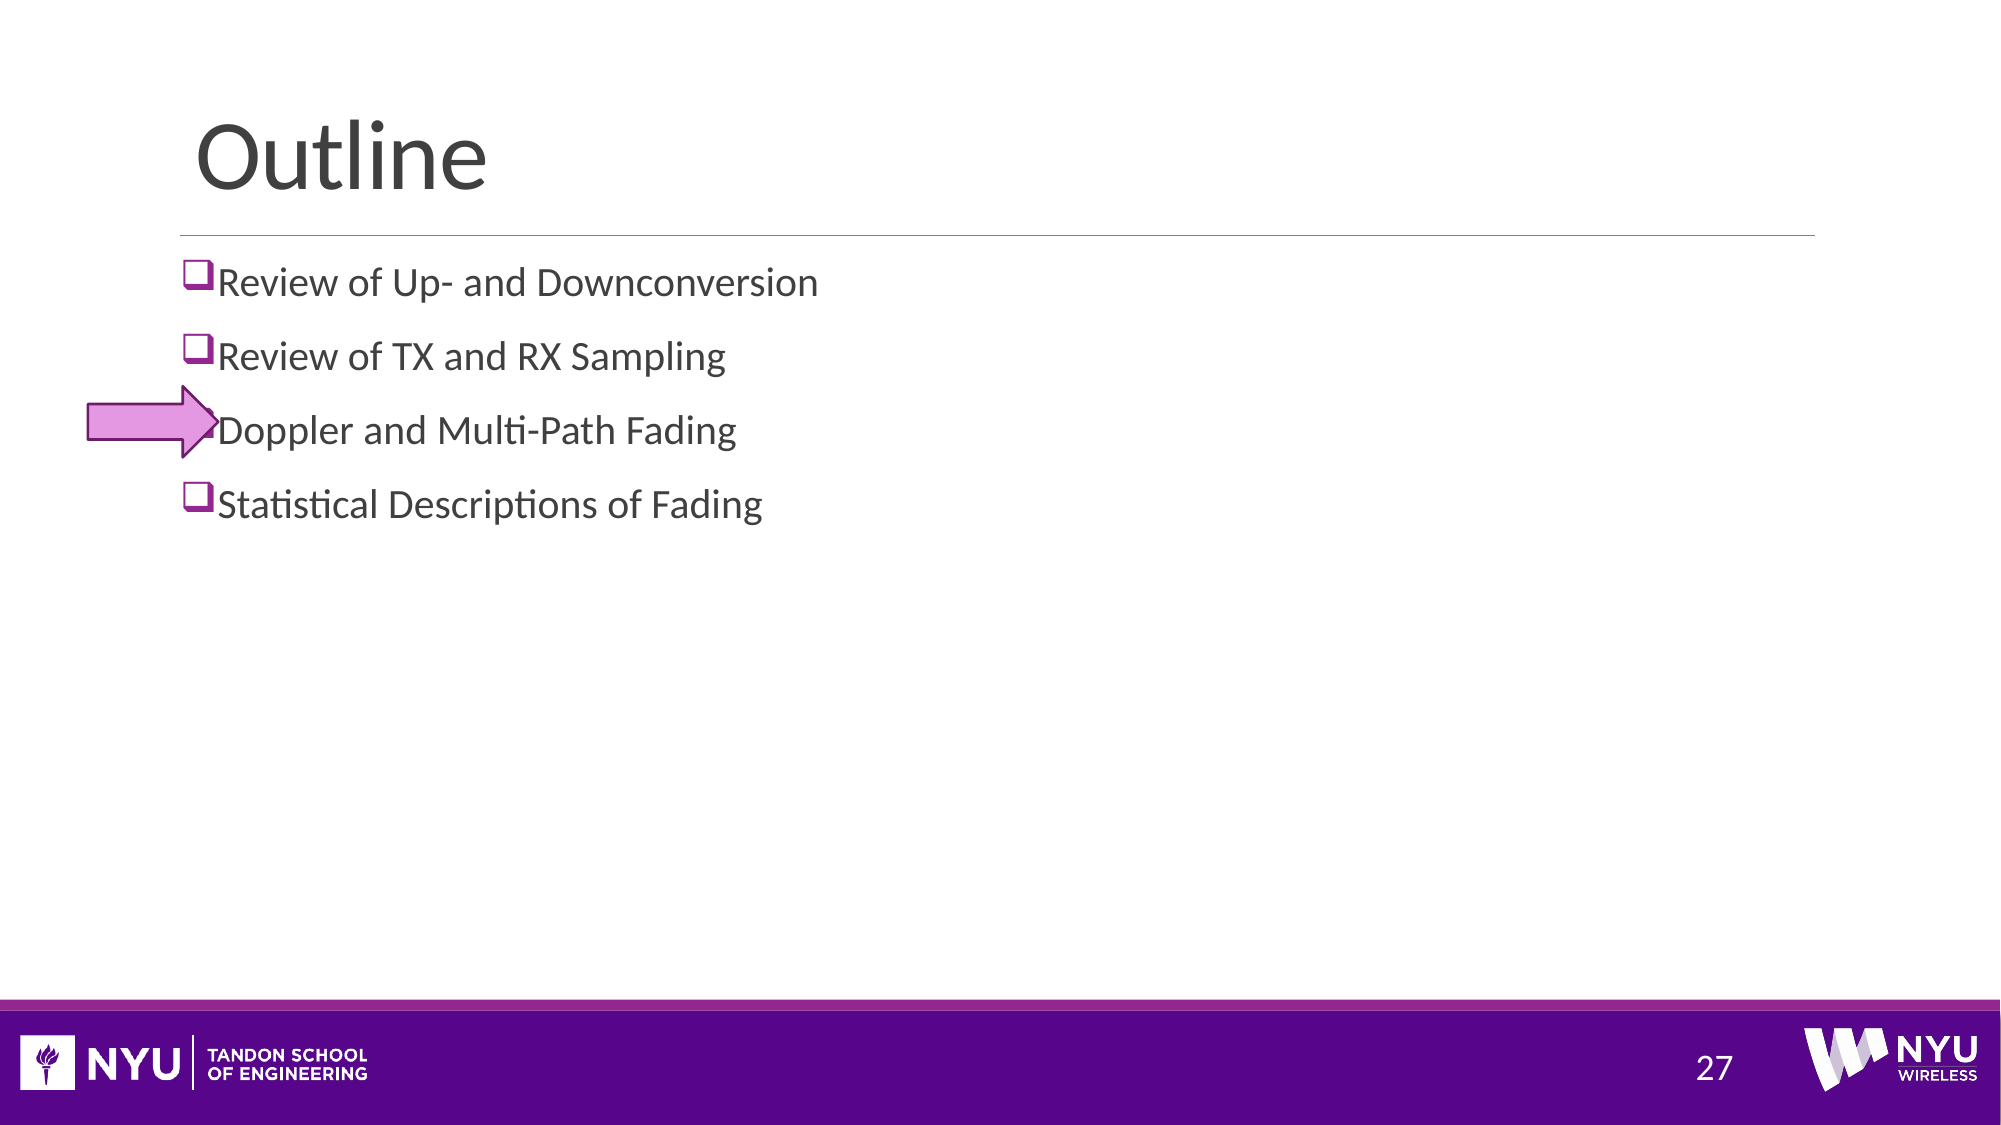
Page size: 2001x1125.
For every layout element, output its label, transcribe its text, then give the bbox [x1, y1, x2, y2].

list Review of Up- and Downconversion Review of TX and RX Sampling Doppler and Multi-Path Fading Statistical Descriptions of Fading [180, 252, 1830, 963]
slide_number 27 [1533, 1035, 1749, 1096]
text_box [86, 385, 220, 459]
title Outline [180, 47, 1830, 218]
